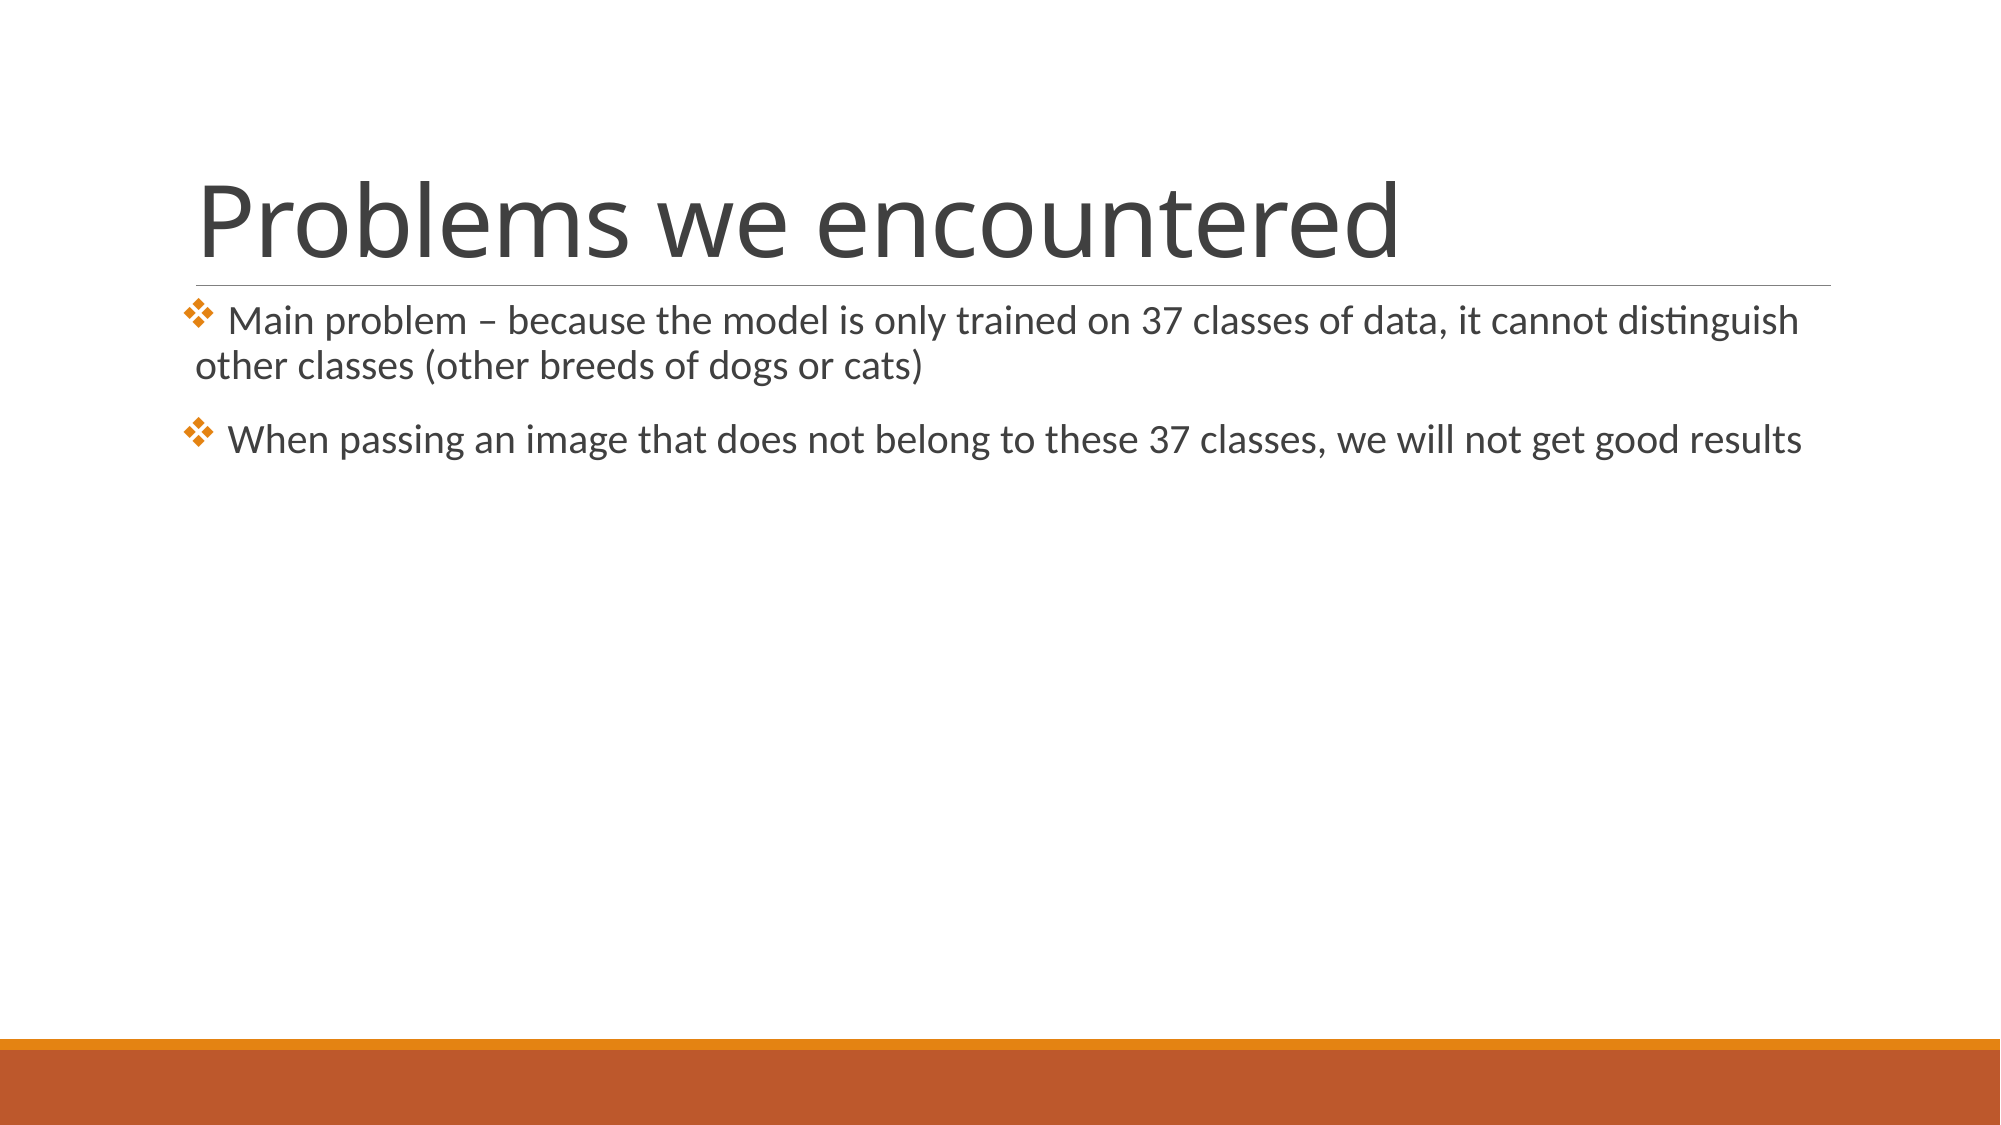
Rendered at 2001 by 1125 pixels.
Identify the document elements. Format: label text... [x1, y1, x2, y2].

title Problems we encountered [180, 47, 1830, 285]
list Main problem – because the model is only trained on 37 classes of data, it cannot distinguish other classes (other breeds of dogs or cats) When passing an image that does not belong to these 37 classes, we will not get good results [180, 290, 1830, 951]
